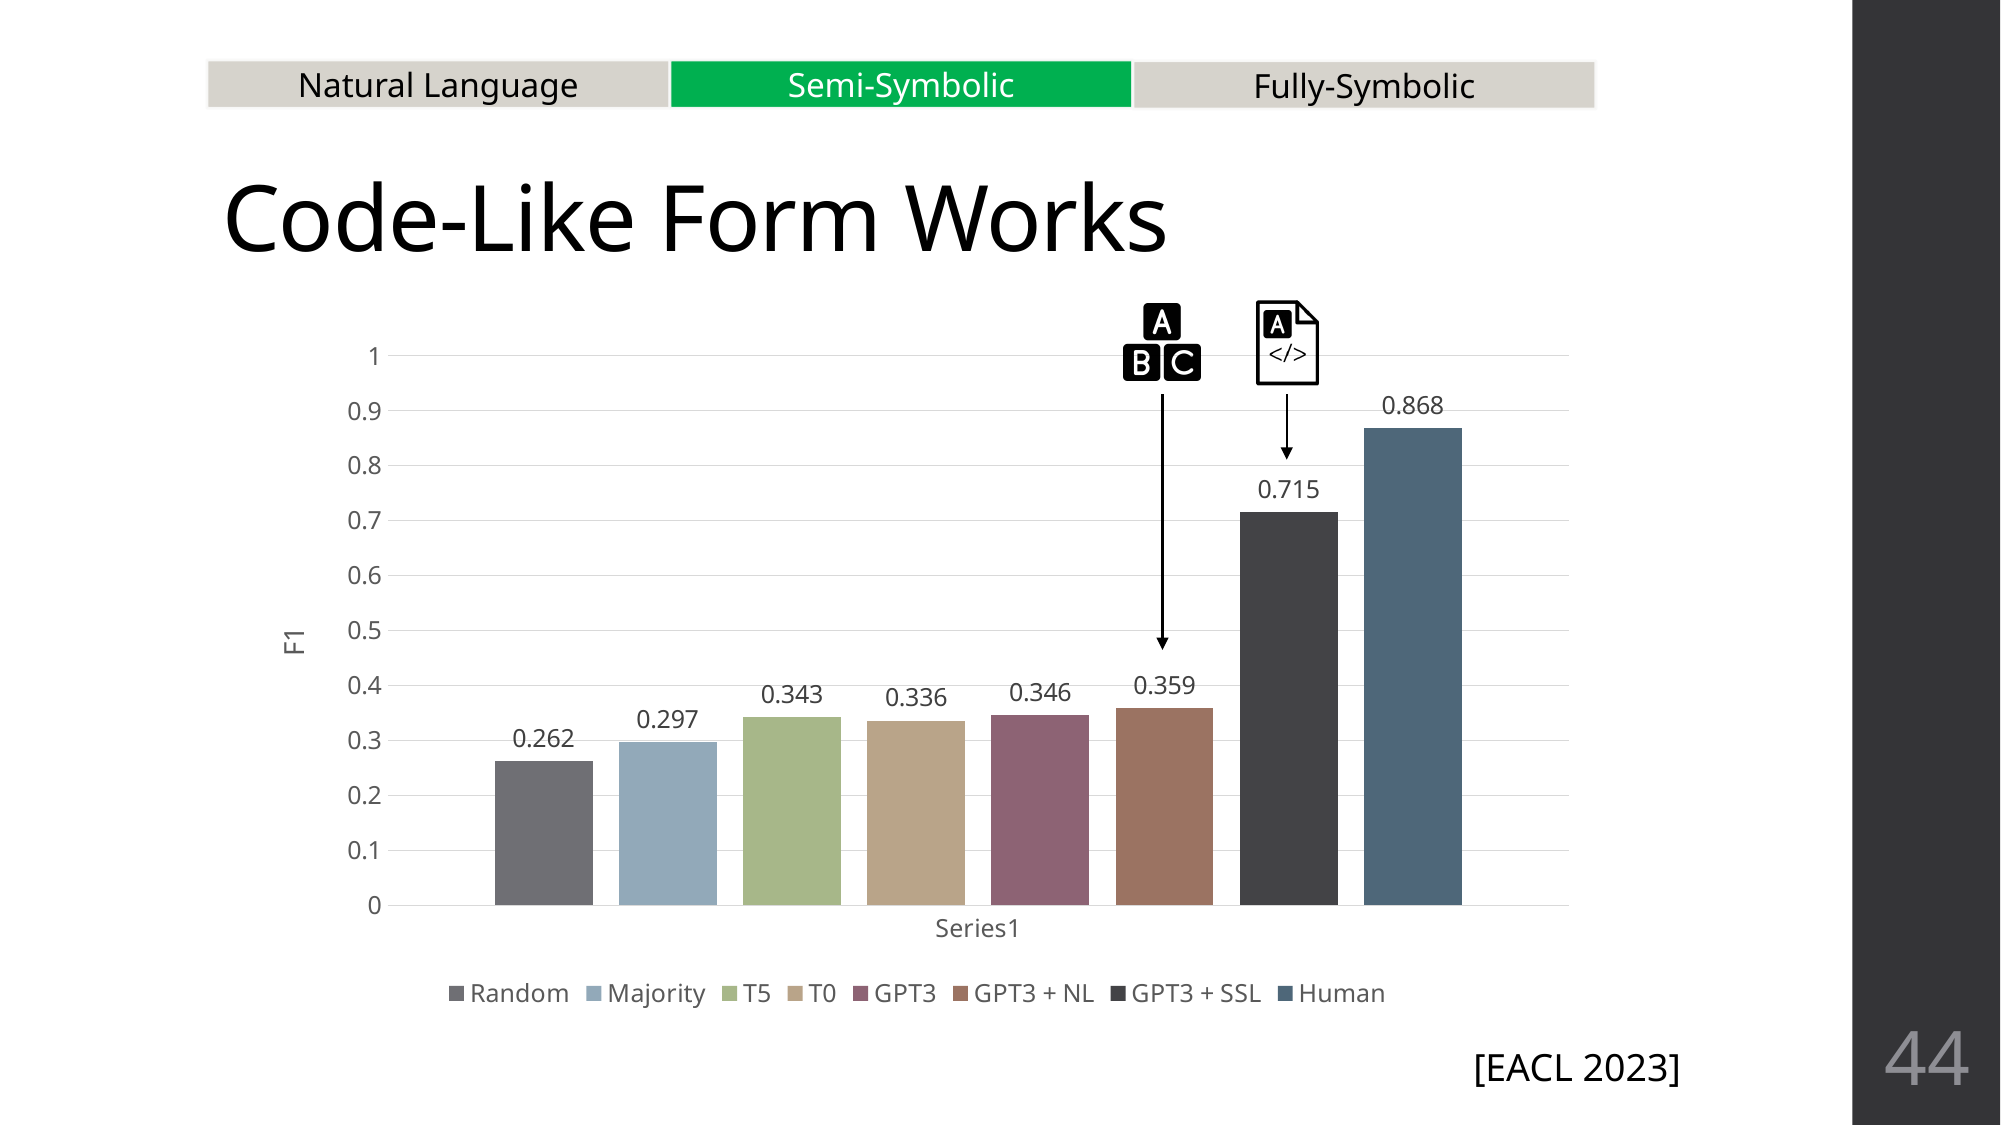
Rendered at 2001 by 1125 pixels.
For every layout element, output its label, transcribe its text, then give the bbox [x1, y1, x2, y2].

text_box Natural Language [206, 59, 669, 110]
text_box Fully-Symbolic [1131, 59, 1597, 110]
text_box Semi-Symbolic [669, 59, 1131, 110]
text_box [1235, 289, 1340, 395]
title Code-Like Form Works [206, 61, 1797, 279]
text_box [EACL 2023] [1458, 1036, 1697, 1096]
picture [1123, 303, 1201, 381]
slide_number 44 [1852, 1012, 2000, 1110]
chart [239, 324, 1597, 1017]
